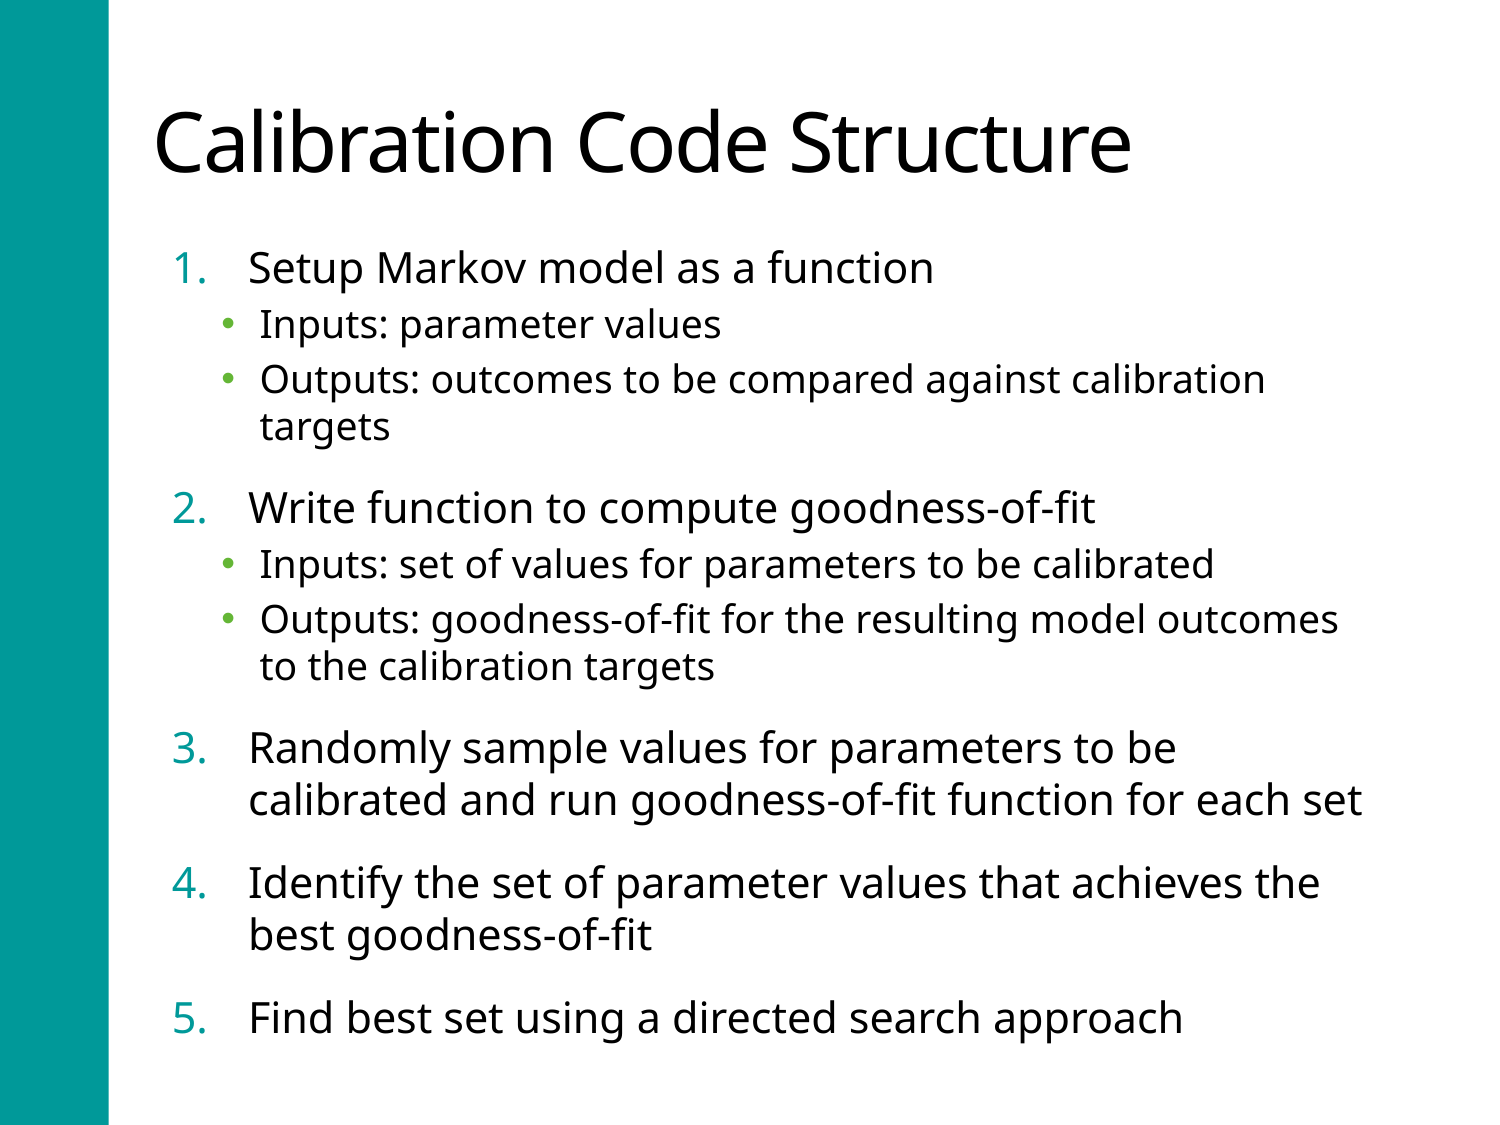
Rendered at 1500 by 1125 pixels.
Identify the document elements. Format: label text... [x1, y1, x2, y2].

title Calibration Code Structure [137, 45, 1388, 232]
list Setup Markov model as a function Inputs: parameter values Outputs: outcomes to be compared against calibration targets Write function to compute goodness-of-fit Inputs: set of values for parameters to be calibrated Outputs: goodness-of-fit for the resulting model outcomes to the calibration targets Randomly sample values for parameters to be calibrated and run goodness-of-fit function for each set Identify the set of parameter values that achieves the best goodness-of-fit Find best set using a directed search approach [137, 232, 1388, 1110]
